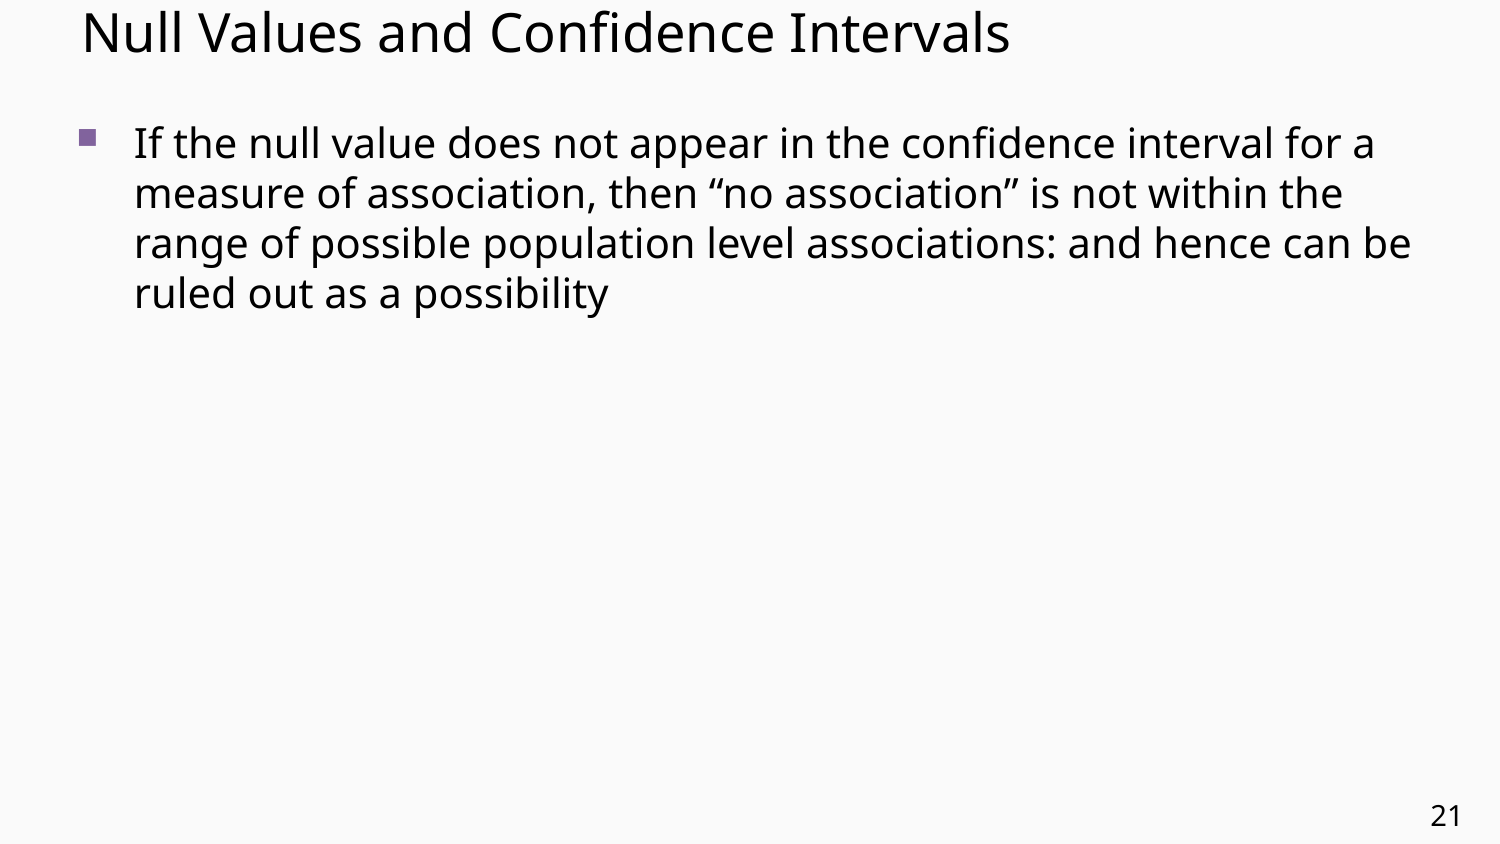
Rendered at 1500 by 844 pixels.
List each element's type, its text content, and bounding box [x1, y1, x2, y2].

list If the null value does not appear in the confidence interval for a measure of association, then “no association” is not within the range of possible population level associations: and hence can be ruled out as a possibility [61, 108, 1439, 789]
title Null Values and Confidence Intervals [66, 16, 1444, 72]
slide_number 21 [1380, 789, 1480, 841]
